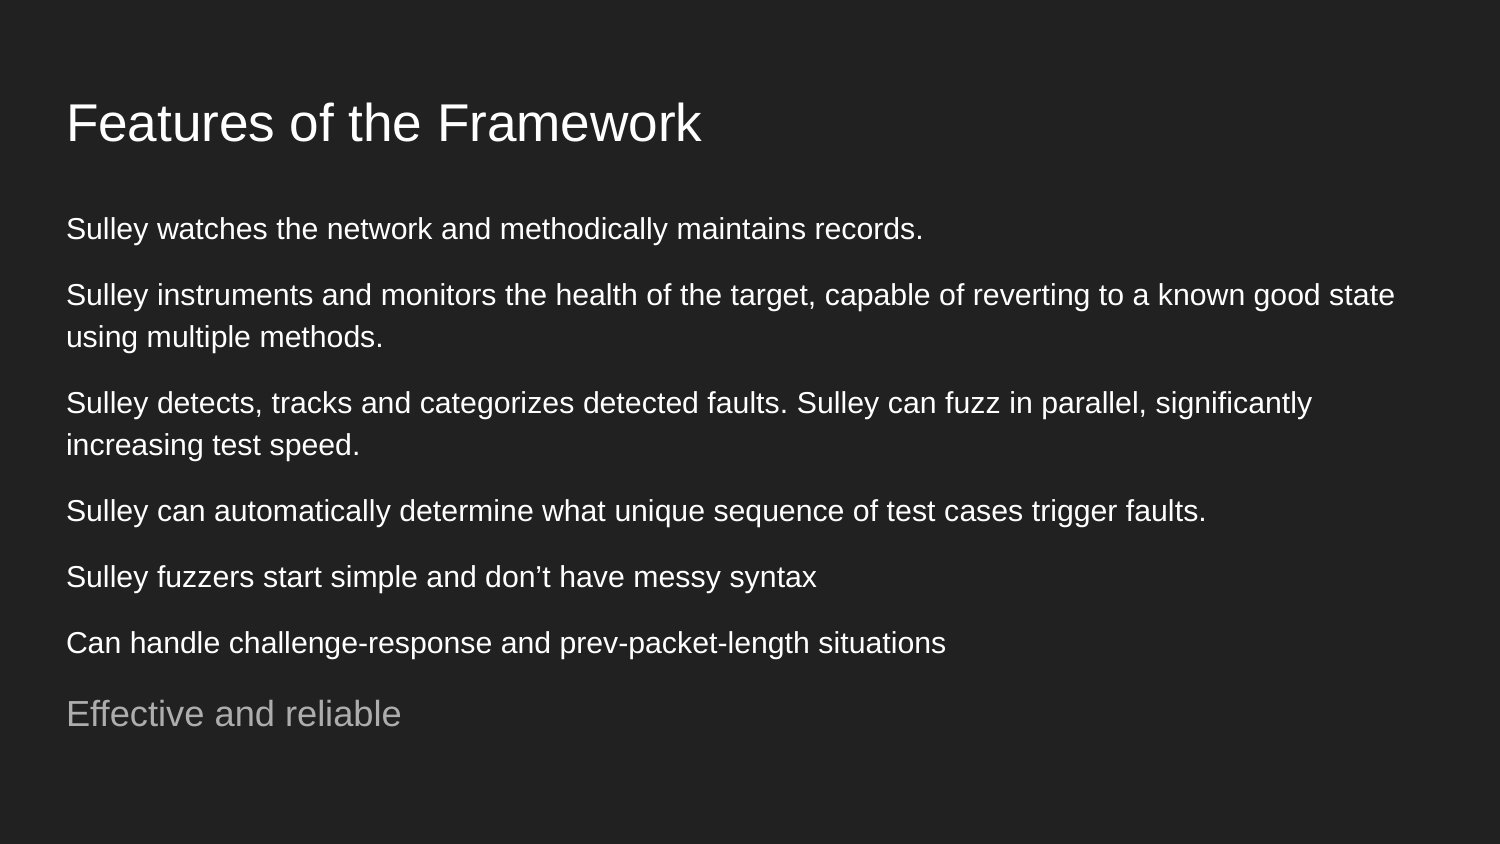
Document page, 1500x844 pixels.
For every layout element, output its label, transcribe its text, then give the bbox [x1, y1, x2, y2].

list Sulley watches the network and methodically maintains records. Sulley instruments and monitors the health of the target, capable of reverting to a known good state using multiple methods. Sulley detects, tracks and categorizes detected faults. Sulley can fuzz in parallel, significantly increasing test speed. Sulley can automatically determine what unique sequence of test cases trigger faults. Sulley fuzzers start simple and don’t have messy syntax Can handle challenge-response and prev-packet-length situations Effective and reliable [51, 189, 1449, 750]
title Features of the Framework [51, 72, 1449, 167]
